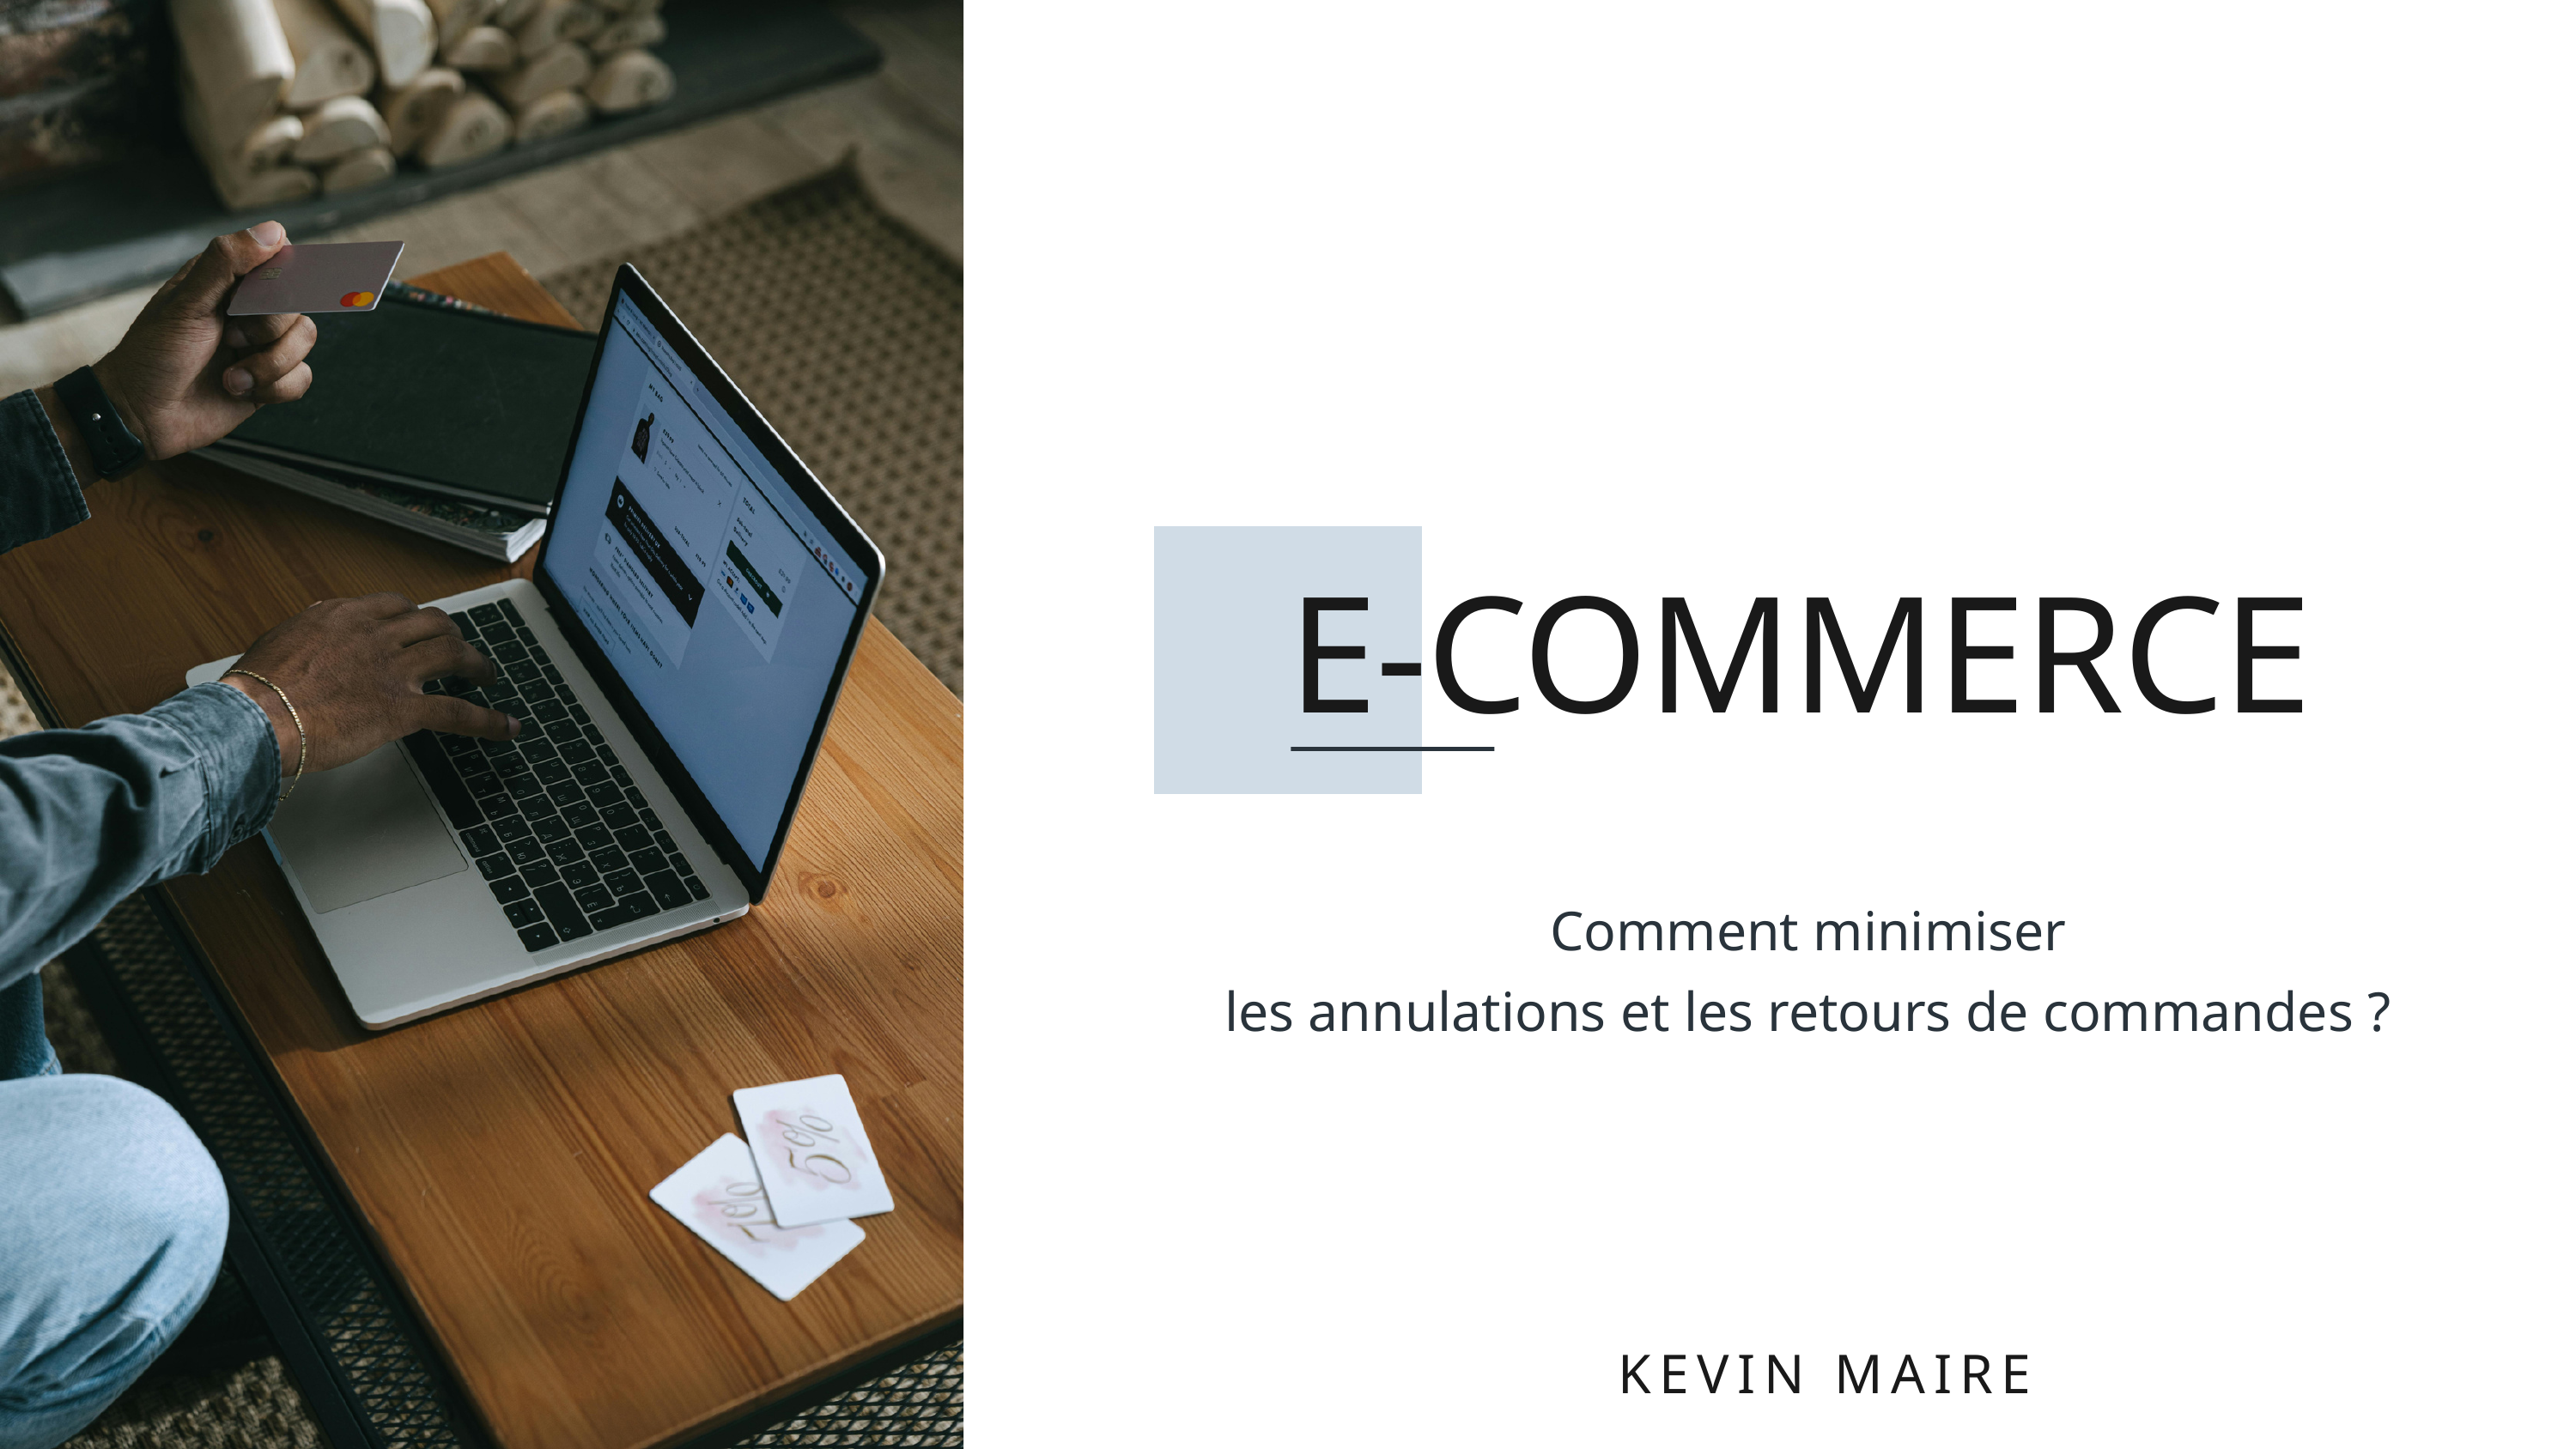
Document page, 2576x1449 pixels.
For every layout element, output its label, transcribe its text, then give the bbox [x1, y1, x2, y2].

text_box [1153, 525, 1423, 795]
text_box [0, 0, 964, 1449]
text_box KEVIN MAIRE [1584, 1335, 2032, 1405]
text_box E-COMMERCE [1425, 567, 2330, 745]
text_box Comment minimiser les annulations et les retours de commandes ? [1186, 881, 2432, 1042]
